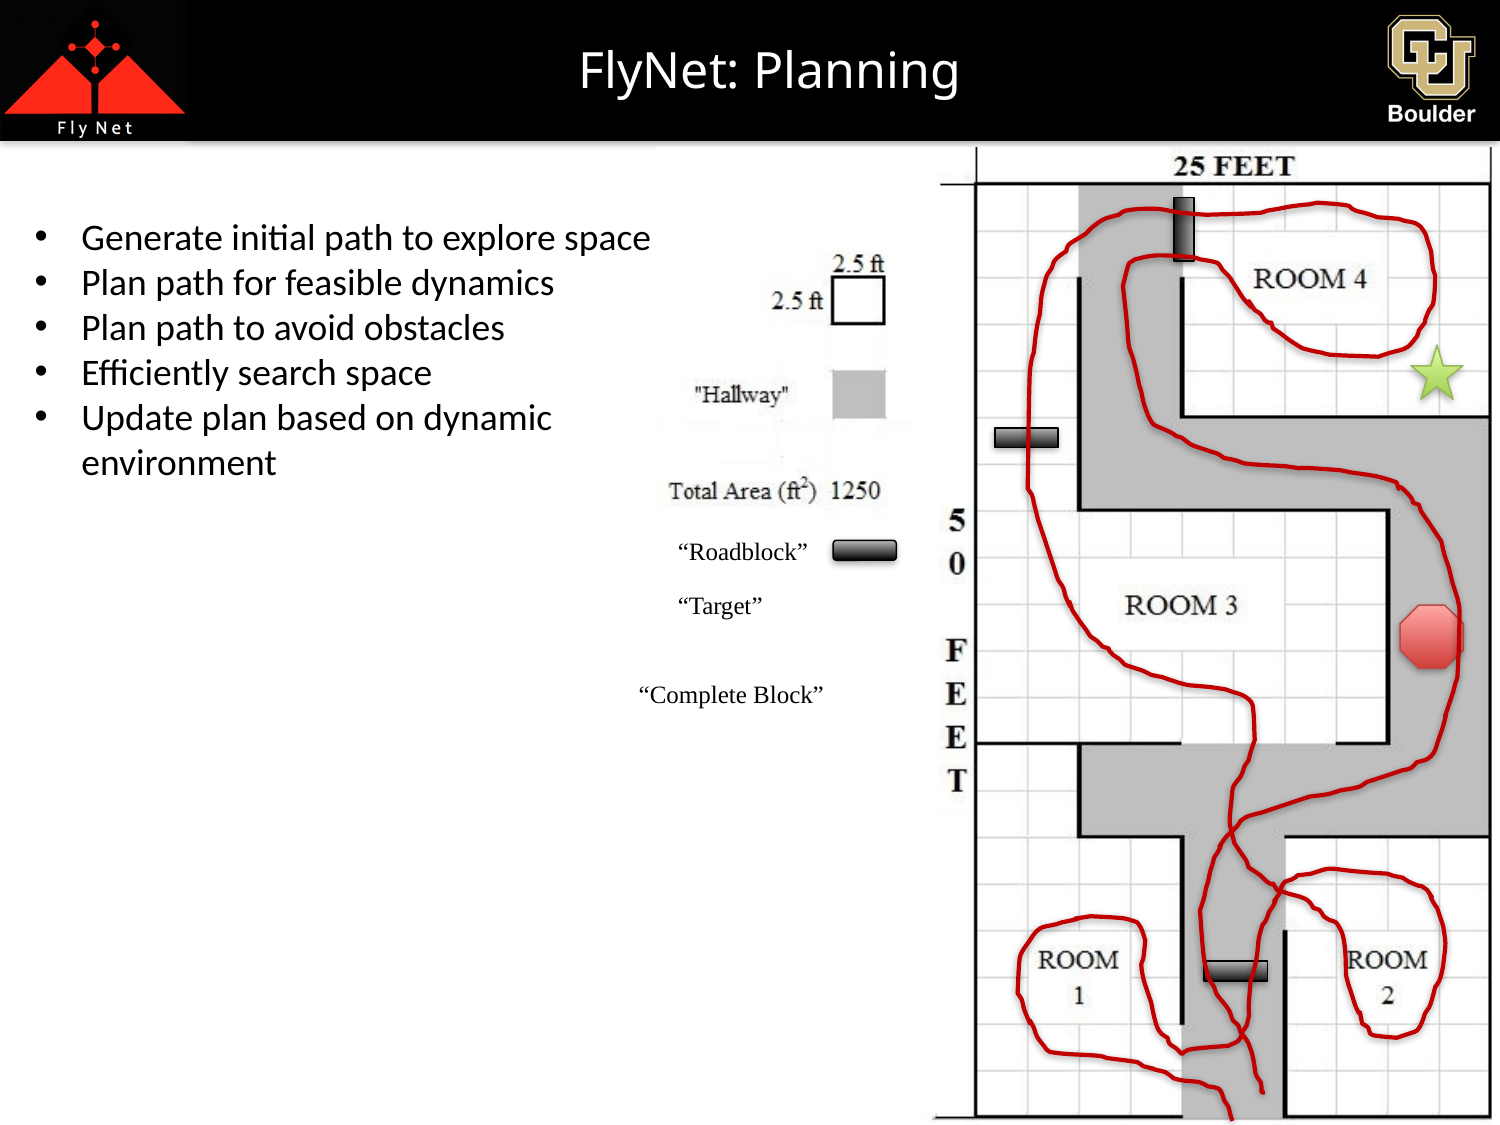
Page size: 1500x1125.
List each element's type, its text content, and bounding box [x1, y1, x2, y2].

text_box Generate initial path to explore space Plan path for feasible dynamics Plan path to avoid obstacles Efficiently search space Update plan based on dynamic environment [19, 205, 618, 581]
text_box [0, 0, 1500, 139]
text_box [623, 147, 1500, 1125]
